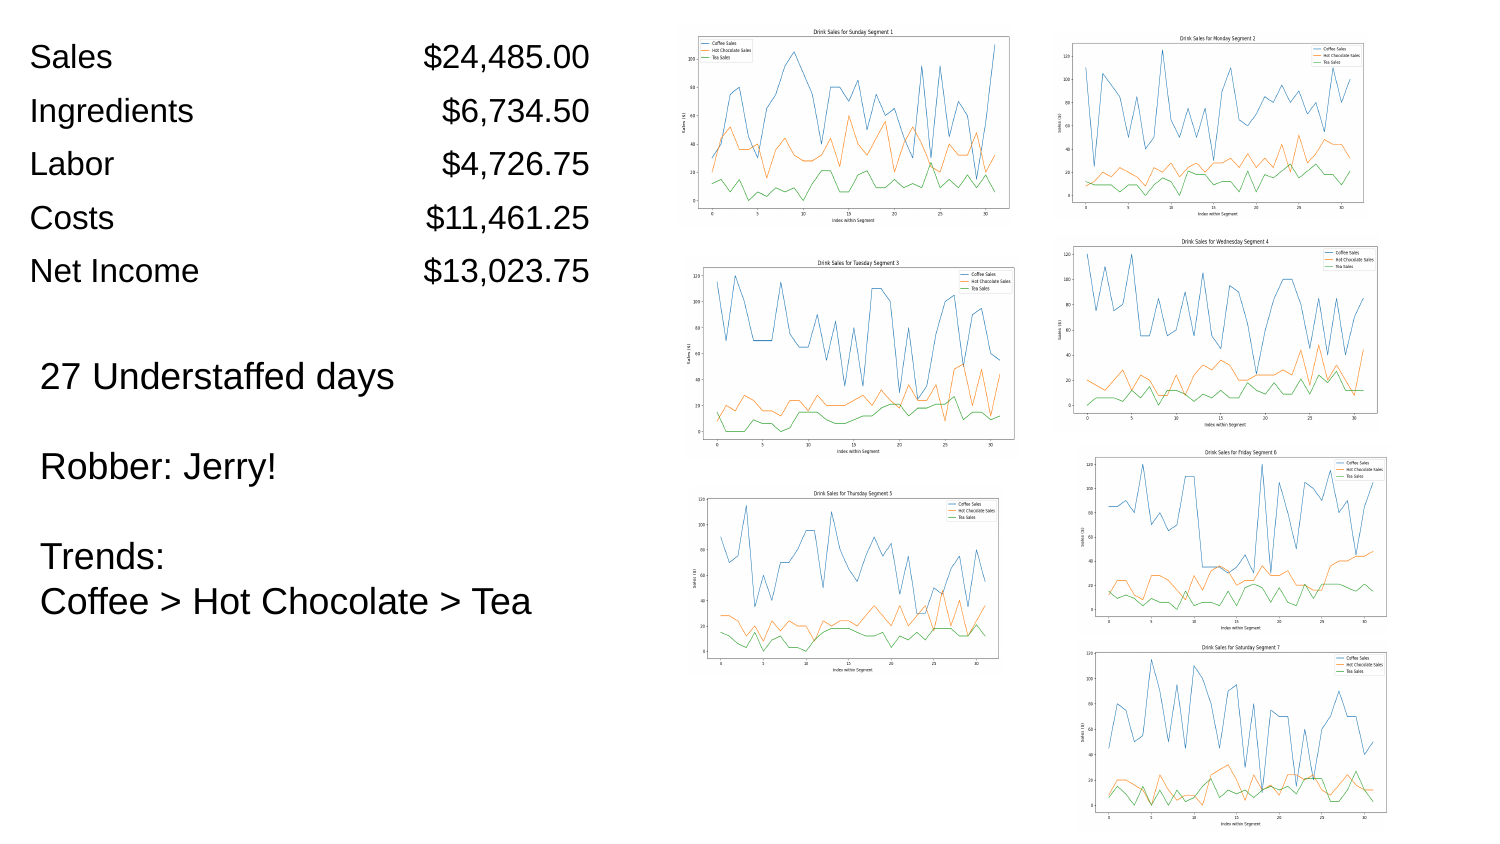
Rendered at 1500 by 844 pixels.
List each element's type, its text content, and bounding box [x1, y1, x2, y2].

table_cell Costs [25, 186, 239, 239]
text_box 27 Understaffed days Robber: Jerry! Trends: Coffee > Hot Chocolate > Tea [24, 336, 690, 637]
picture [678, 24, 1013, 228]
table_cell $13,023.75 [239, 239, 595, 293]
table_cell $6,734.50 [239, 79, 595, 132]
picture [1077, 444, 1390, 635]
table_cell $11,461.25 [239, 186, 595, 239]
table_cell Labor [25, 132, 239, 186]
table_cell Ingredients [25, 79, 239, 132]
picture [1054, 233, 1381, 433]
picture [1053, 31, 1367, 222]
picture [1077, 640, 1390, 831]
table_cell $4,726.75 [239, 132, 595, 186]
picture [689, 486, 1002, 677]
table_header Sales [25, 25, 239, 79]
picture [683, 255, 1018, 459]
table_cell Net Income [25, 239, 239, 293]
table_header $24,485.00 [239, 25, 595, 79]
